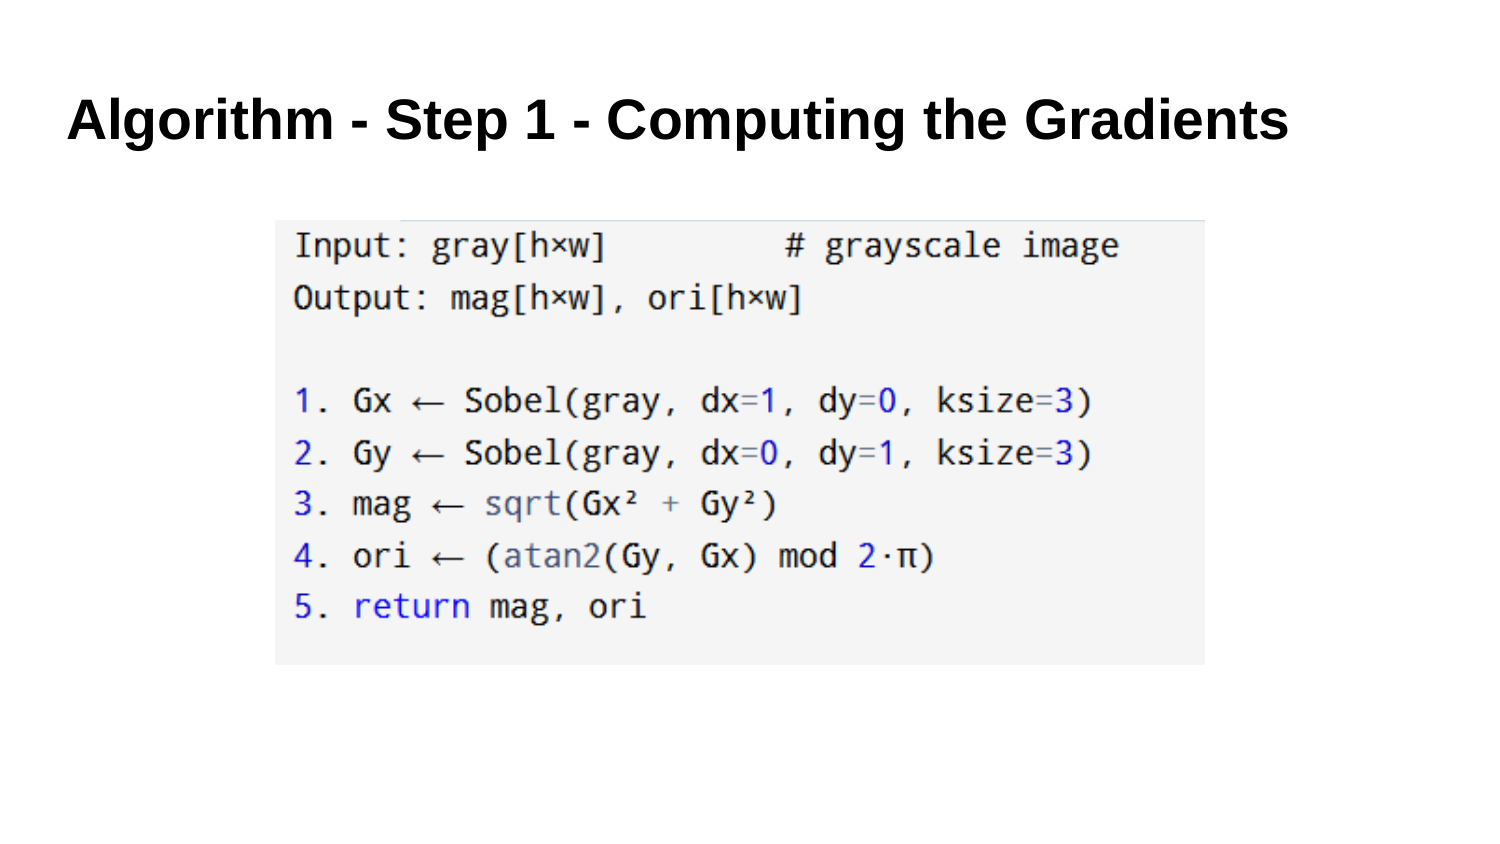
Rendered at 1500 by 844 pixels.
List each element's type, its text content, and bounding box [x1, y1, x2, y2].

title Algorithm - Step 1 - Computing the Gradients [51, 72, 1449, 167]
picture [274, 220, 1205, 665]
